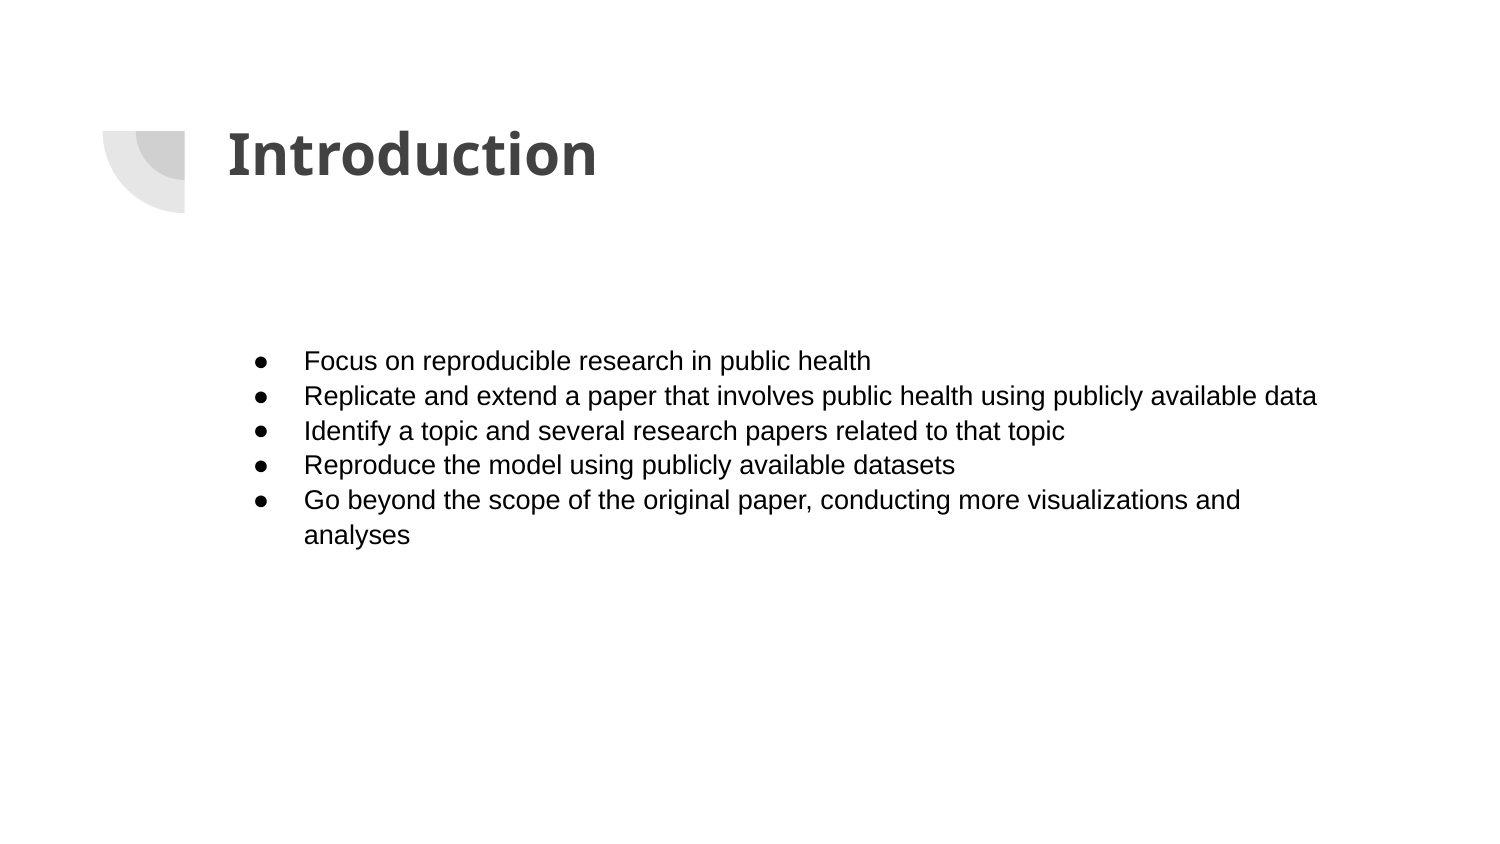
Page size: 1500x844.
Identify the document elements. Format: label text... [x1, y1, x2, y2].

title Introduction [213, 98, 1368, 263]
list Focus on reproducible research in public health Replicate and extend a paper that involves public health using publicly available data Identify a topic and several research papers related to that topic Reproduce the model using publicly available datasets Go beyond the scope of the original paper, conducting more visualizations and analyses [213, 326, 1368, 744]
